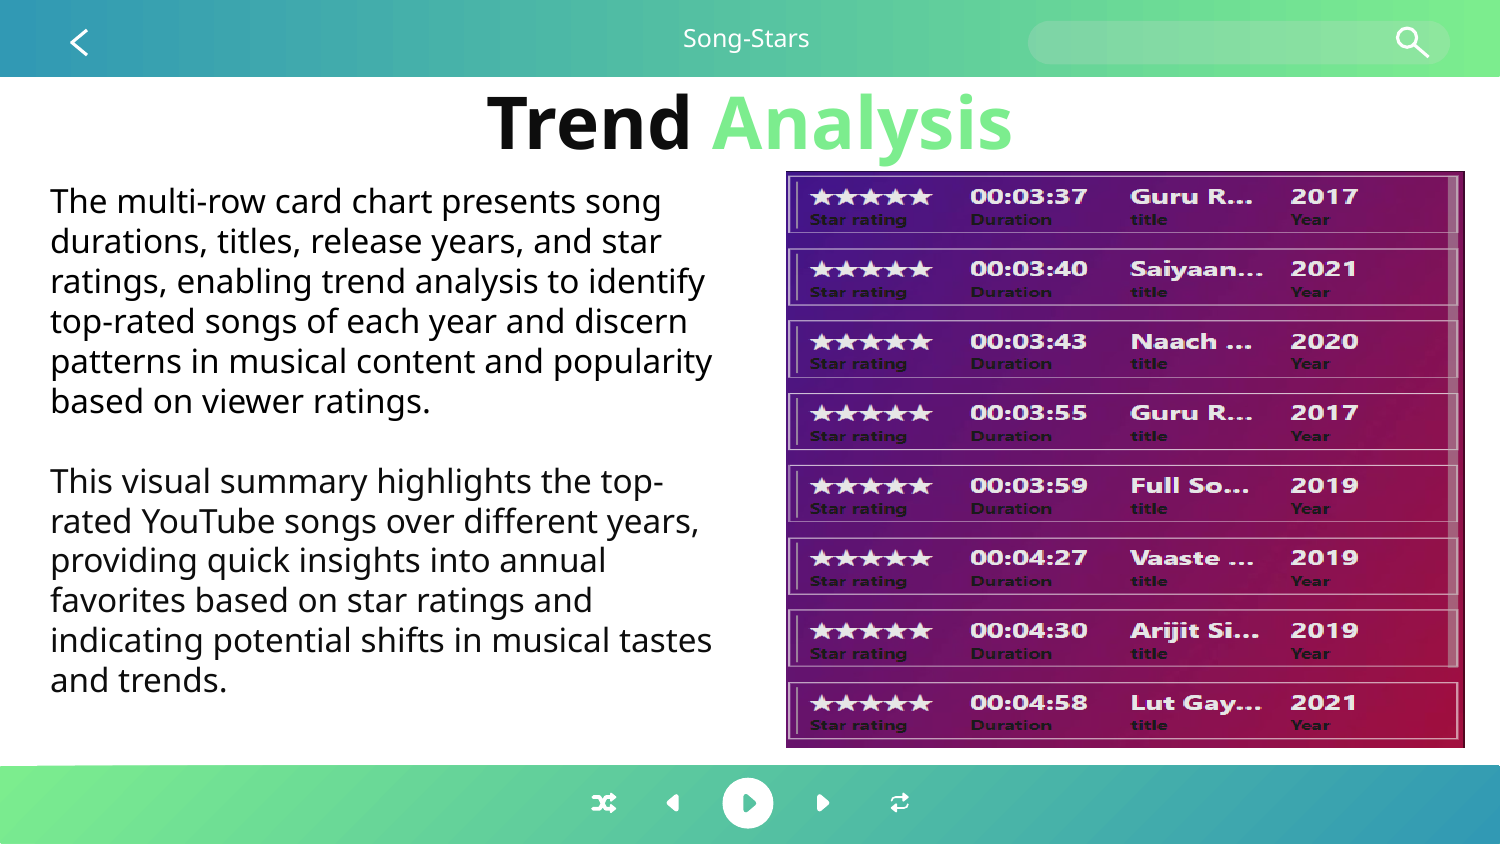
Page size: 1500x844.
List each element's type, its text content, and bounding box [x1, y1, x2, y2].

picture [786, 171, 1466, 748]
title Trend Analysis [118, 61, 1382, 150]
text_box The multi-row card chart presents song durations, titles, release years, and star ratings, enabling trend analysis to identify top-rated songs of each year and discern patterns in musical content and popularity based on viewer ratings. This visual summary highlights the top-rated YouTube songs over different years, providing quick insights into annual favorites based on star ratings and indicating potential shifts in musical tastes and trends. [34, 172, 733, 747]
text_box Song-Stars [615, 7, 885, 62]
